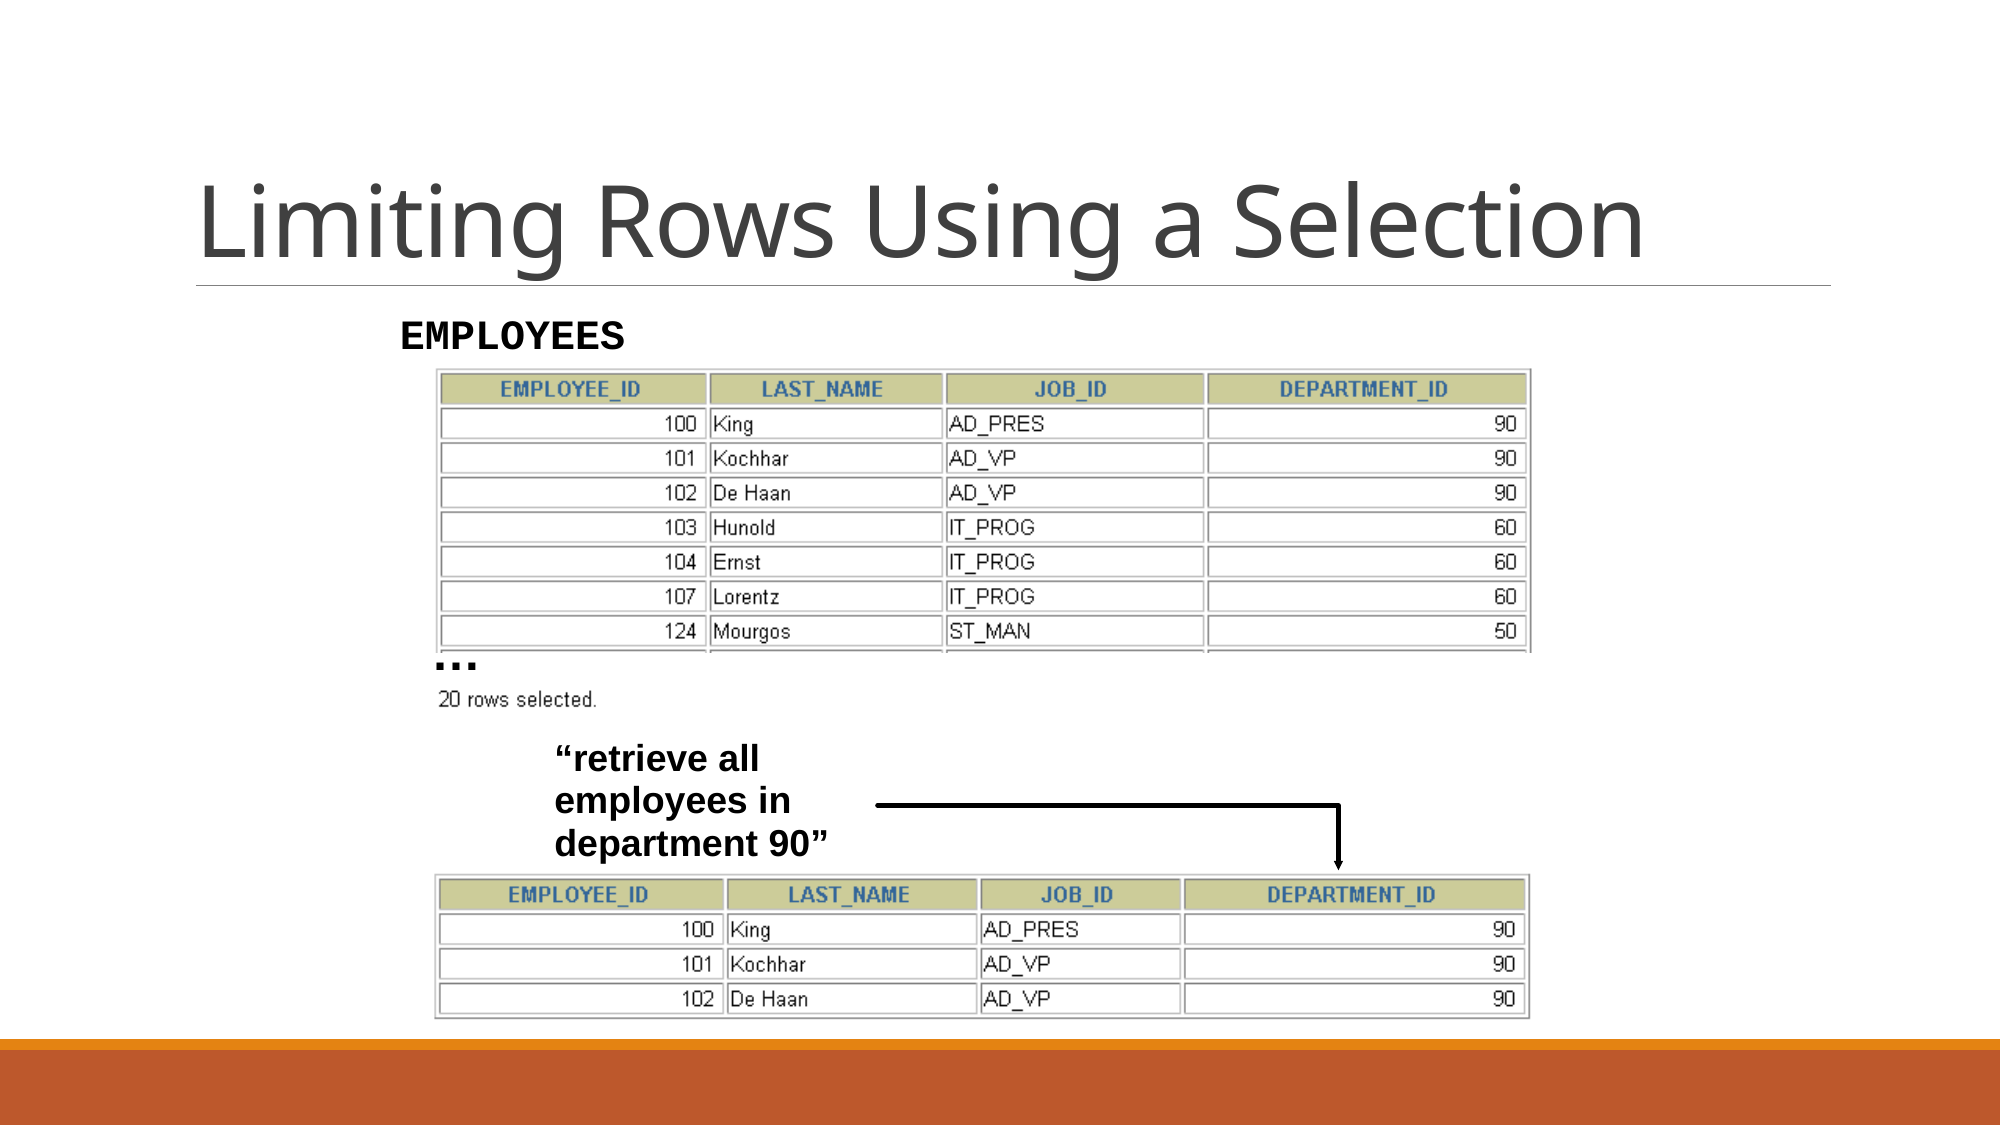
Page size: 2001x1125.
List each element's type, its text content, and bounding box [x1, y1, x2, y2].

text_box “retrieve all employees in department 90” [539, 729, 964, 868]
text_box EMPLOYEES [384, 300, 641, 366]
text_box … [428, 657, 490, 679]
picture [430, 364, 1538, 653]
picture [430, 871, 1535, 1024]
text_box [877, 805, 1343, 868]
picture [430, 678, 1535, 720]
title Limiting Rows Using a Selection [180, 47, 1830, 285]
